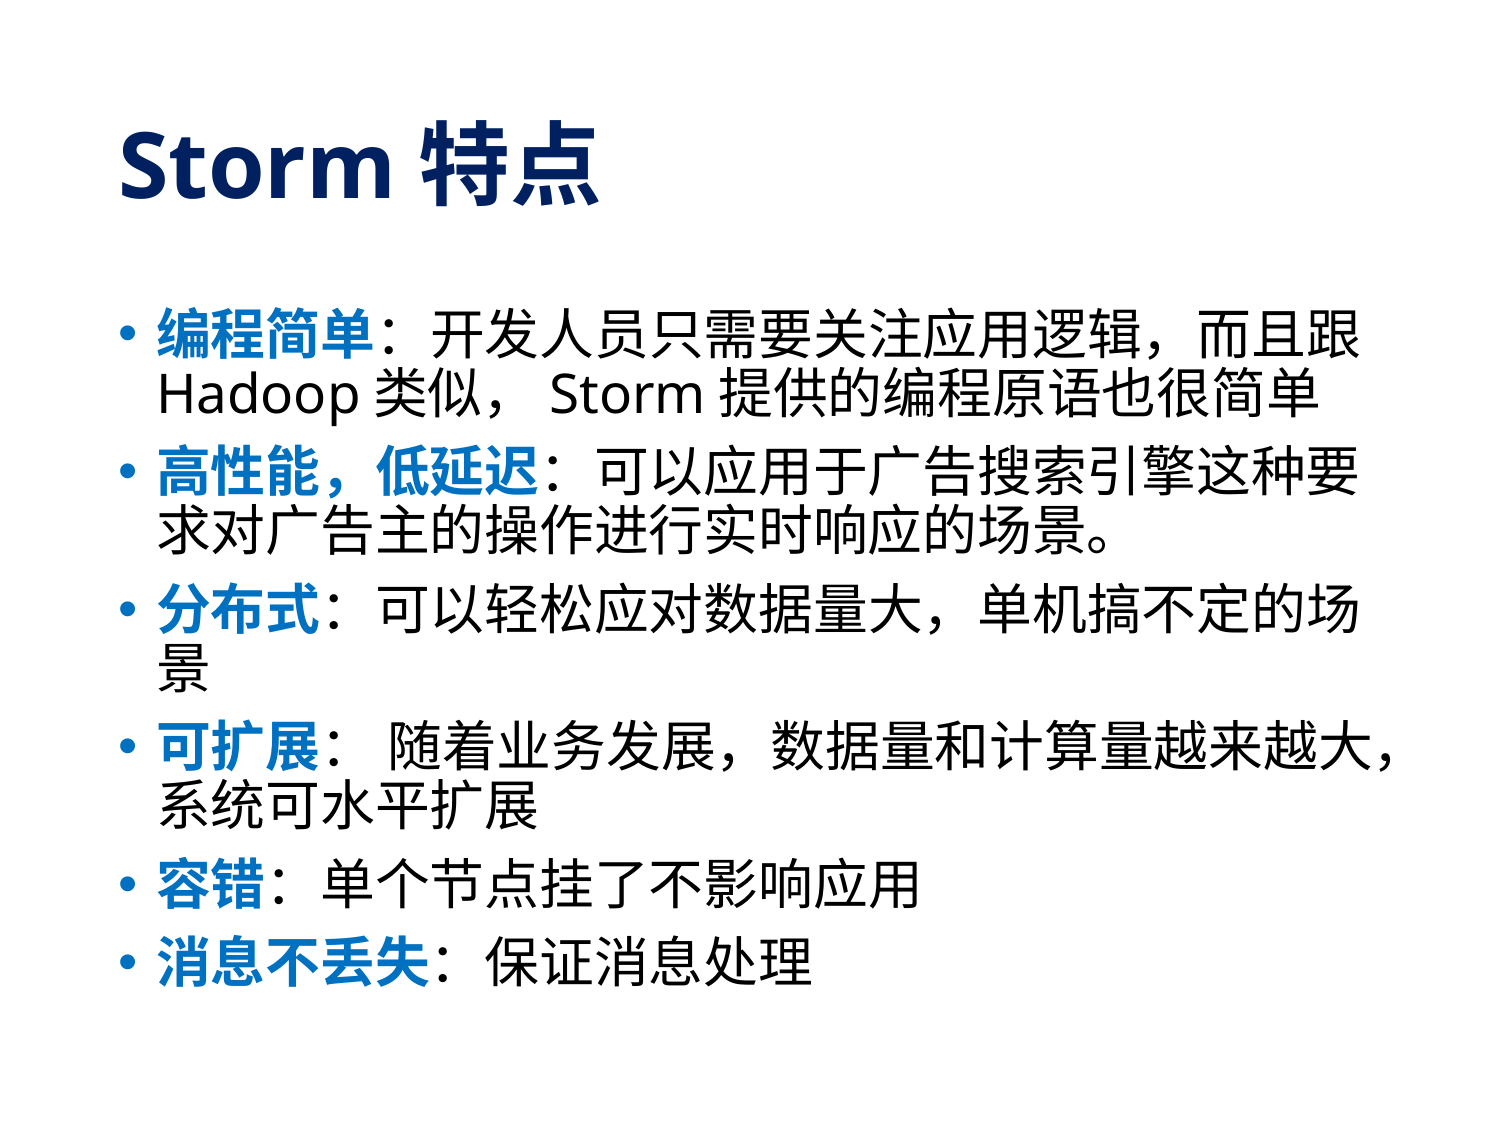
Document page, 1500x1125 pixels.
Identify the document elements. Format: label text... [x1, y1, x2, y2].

list 编程简单：开发人员只需要关注应用逻辑，而且跟Hadoop类似，Storm提供的编程原语也很简单 高性能，低延迟：可以应用于广告搜索引擎这种要求对广告主的操作进行实时响应的场景。 分布式：可以轻松应对数据量大，单机搞不定的场景 可扩展： 随着业务发展，数据量和计算量越来越大，系统可水平扩展 容错：单个节点挂了不影响应用 消息不丢失：保证消息处理 [103, 299, 1397, 1014]
title Storm特点 [103, 59, 1397, 278]
